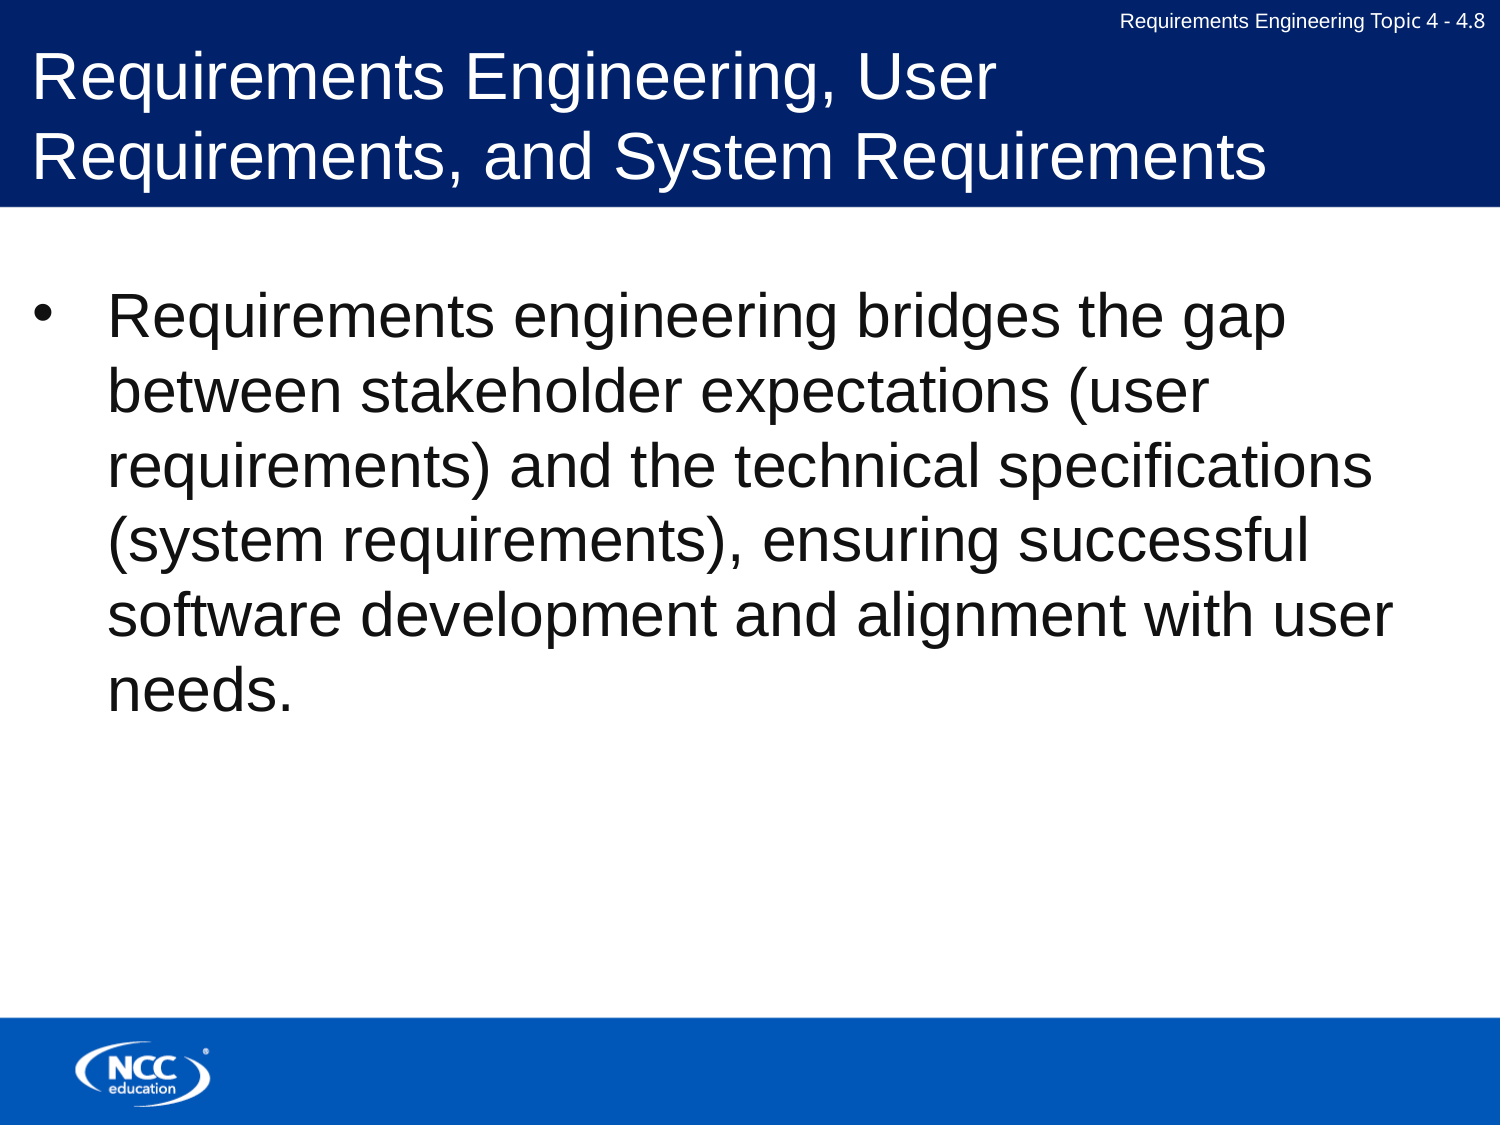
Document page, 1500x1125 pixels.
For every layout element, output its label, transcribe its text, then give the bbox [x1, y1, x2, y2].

picture [0, 0, 1500, 1125]
list Requirements engineering bridges the gap between stakeholder expectations (user requirements) and the technical specifications (system requirements), ensuring successful software development and alignment with user needs. [17, 267, 1471, 976]
title Requirements Engineering, User Requirements, and System Requirements [16, 19, 1459, 207]
